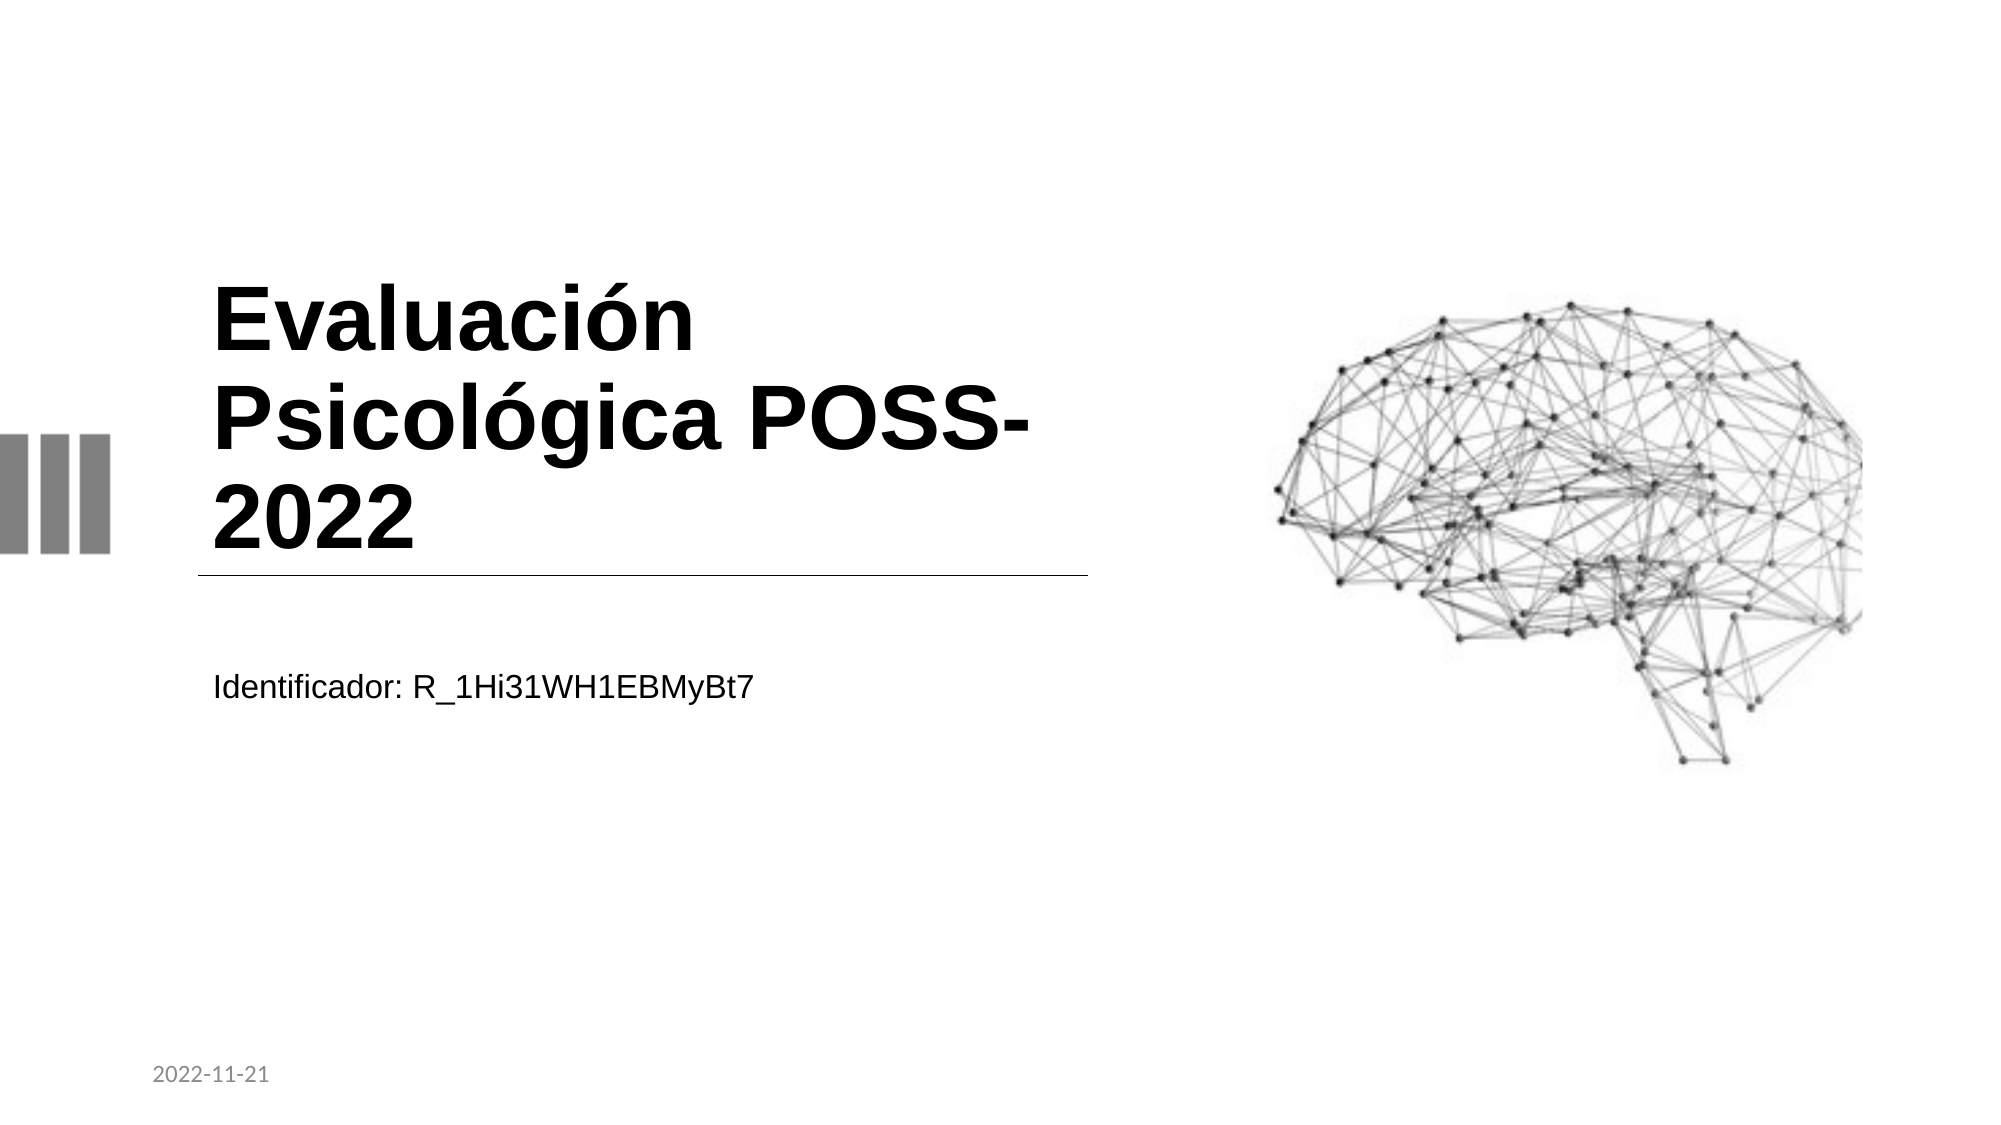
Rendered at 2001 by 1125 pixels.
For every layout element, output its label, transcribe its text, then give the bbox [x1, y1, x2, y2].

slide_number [137, 1042, 588, 1103]
title Evaluación Psicológica POSS-2022 [197, 184, 1088, 576]
subtitle Identificador: R_1Hi31WH1EBMyBt7 [197, 590, 1398, 863]
picture [0, 420, 123, 563]
picture [1202, 208, 1863, 860]
